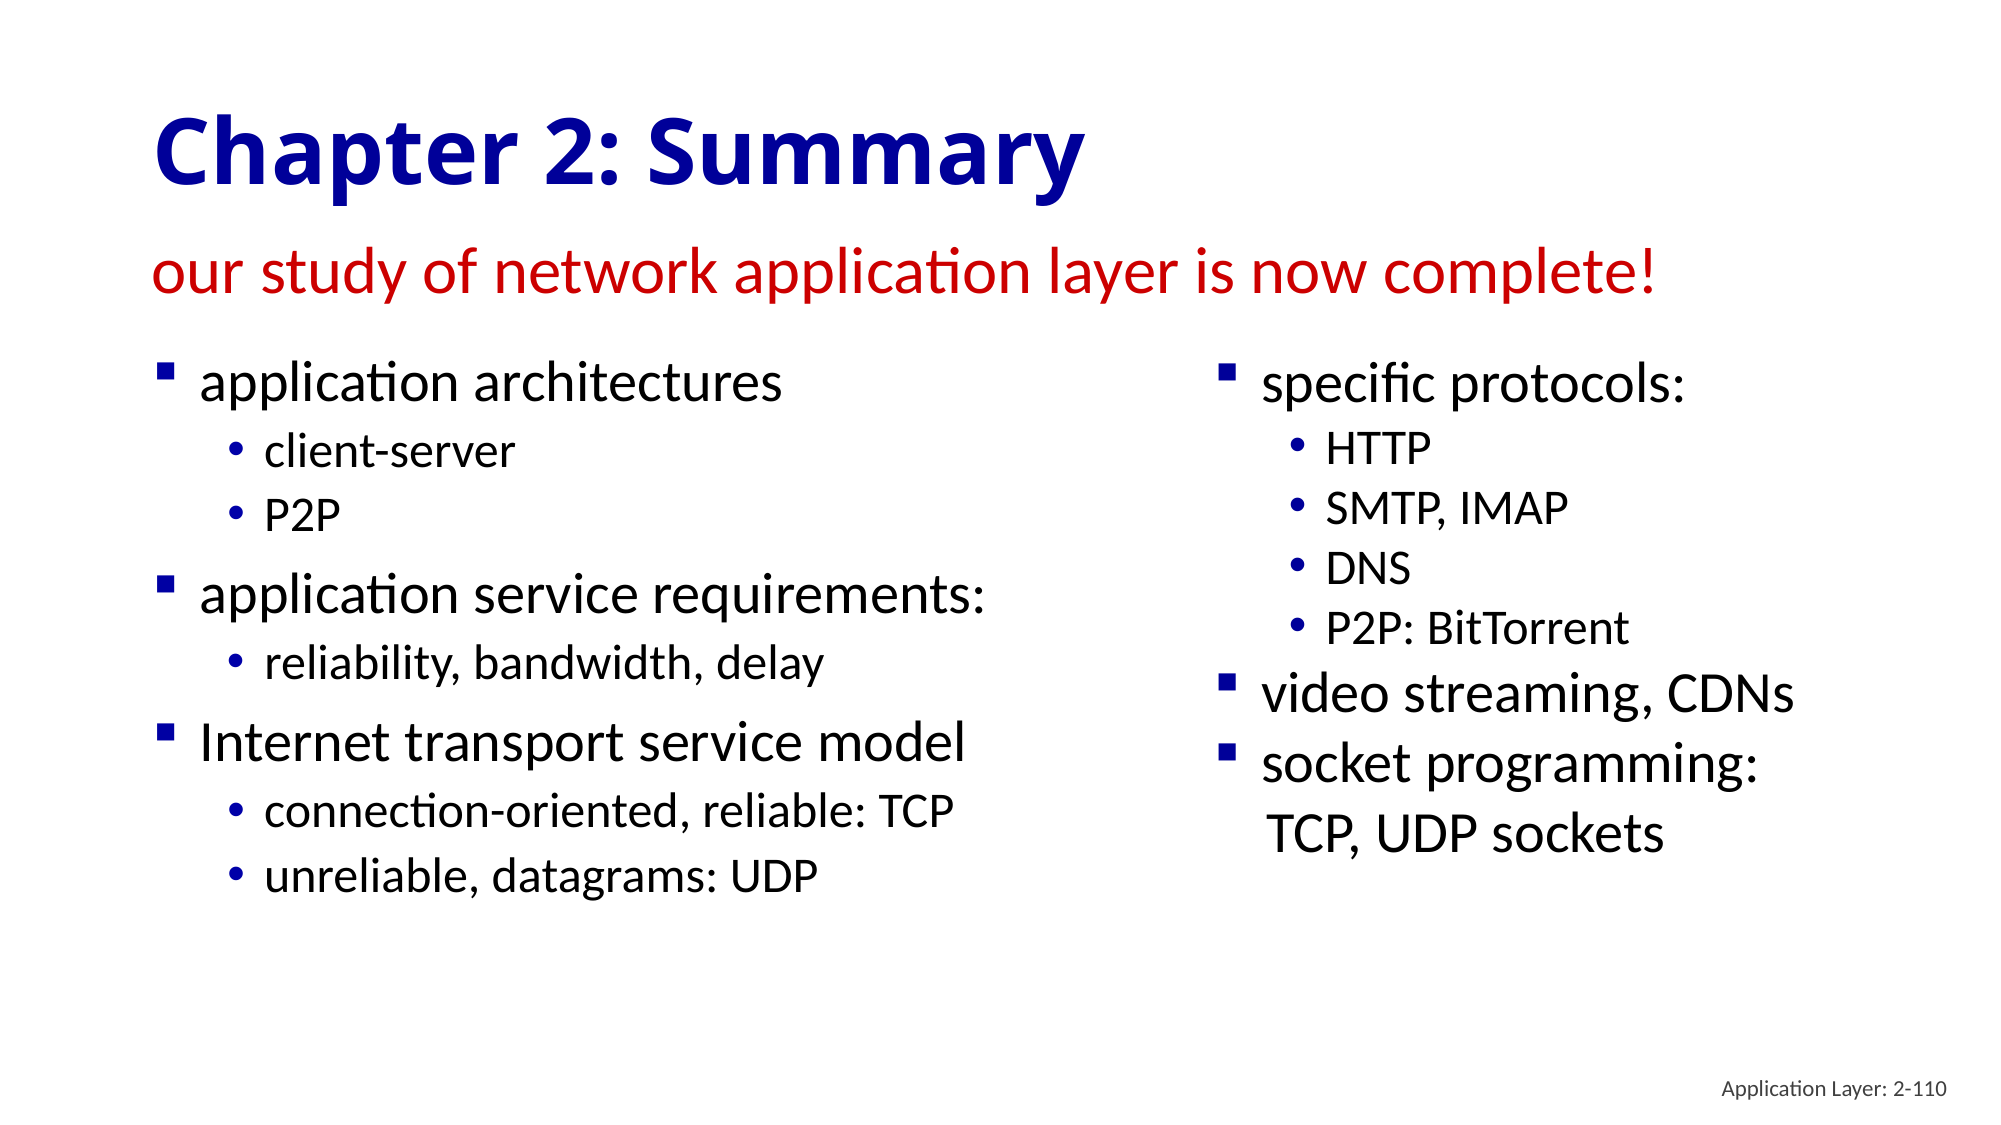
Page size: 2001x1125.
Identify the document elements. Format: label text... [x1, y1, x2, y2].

text_box specific protocols: HTTP SMTP, IMAP DNS P2P: BitTorrent video streaming, CDNs socket programming: TCP, UDP sockets [1199, 337, 1963, 941]
list application architectures client-server P2P application service requirements: reliability, bandwidth, delay Internet transport service model connection-oriented, reliable: TCP unreliable, datagrams: UDP [137, 343, 1075, 1032]
title Chapter 2: Summary [137, 74, 1863, 221]
text_box our study of network application layer is now complete! [115, 228, 1791, 340]
slide_number Application Layer: 2-110 [1512, 1056, 1963, 1117]
